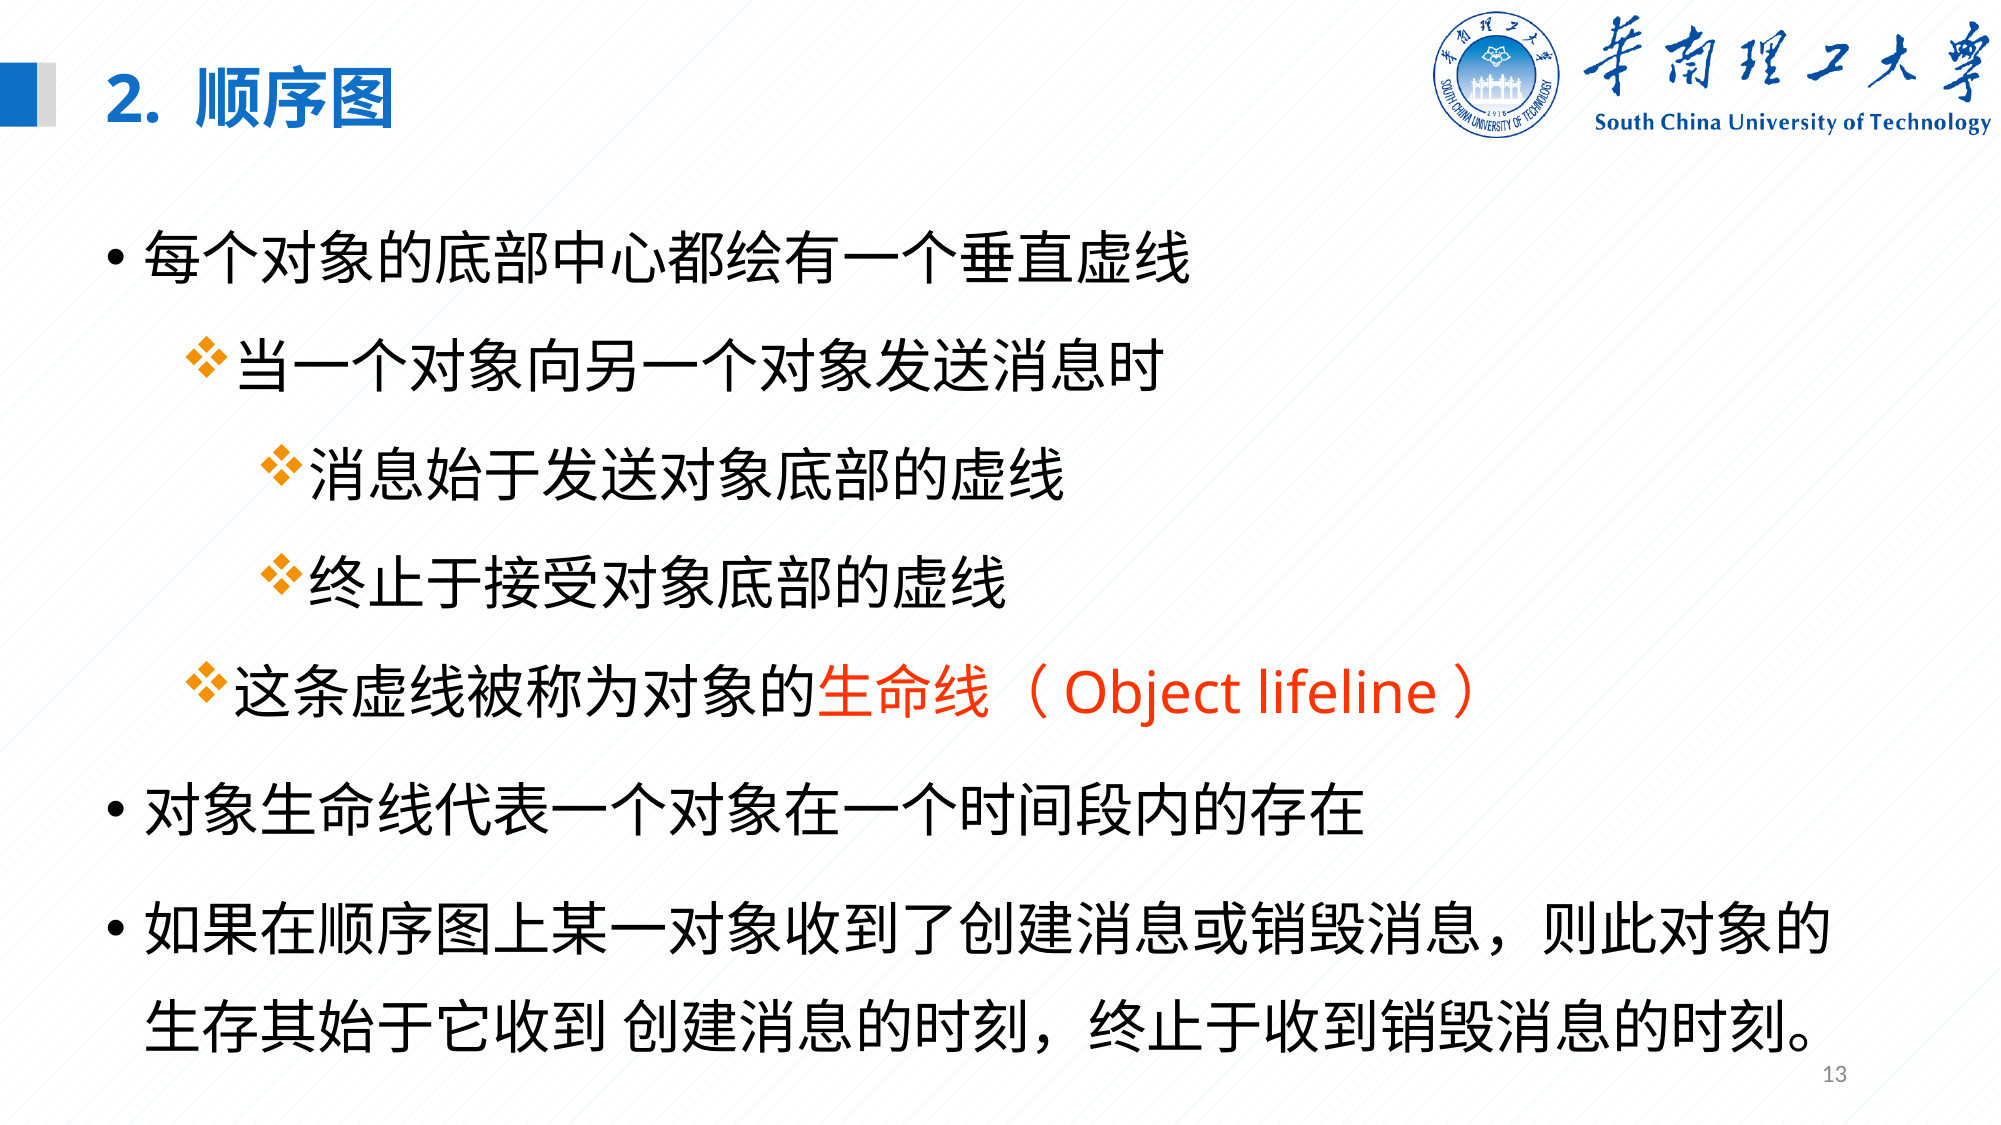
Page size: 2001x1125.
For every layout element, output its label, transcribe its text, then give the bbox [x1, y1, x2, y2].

picture [1433, 11, 1991, 138]
list 每个对象的底部中心都绘有一个垂直虚线 当一个对象向另一个对象发送消息时 消息始于发送对象底部的虚线 终止于接受对象底部的虚线 这条虚线被称为对象的生命线（Object lifeline） 对象生命线代表一个对象在一个时间段内的存在 如果在顺序图上某一对象收到了创建消息或销毁消息，则此对象的生存其始于它收到 创建消息的时刻，终止于收到销毁消息的时刻。 [90, 185, 1901, 900]
slide_number 13 [1412, 1042, 1863, 1103]
text_box 2. 顺序图 [90, 48, 1265, 143]
